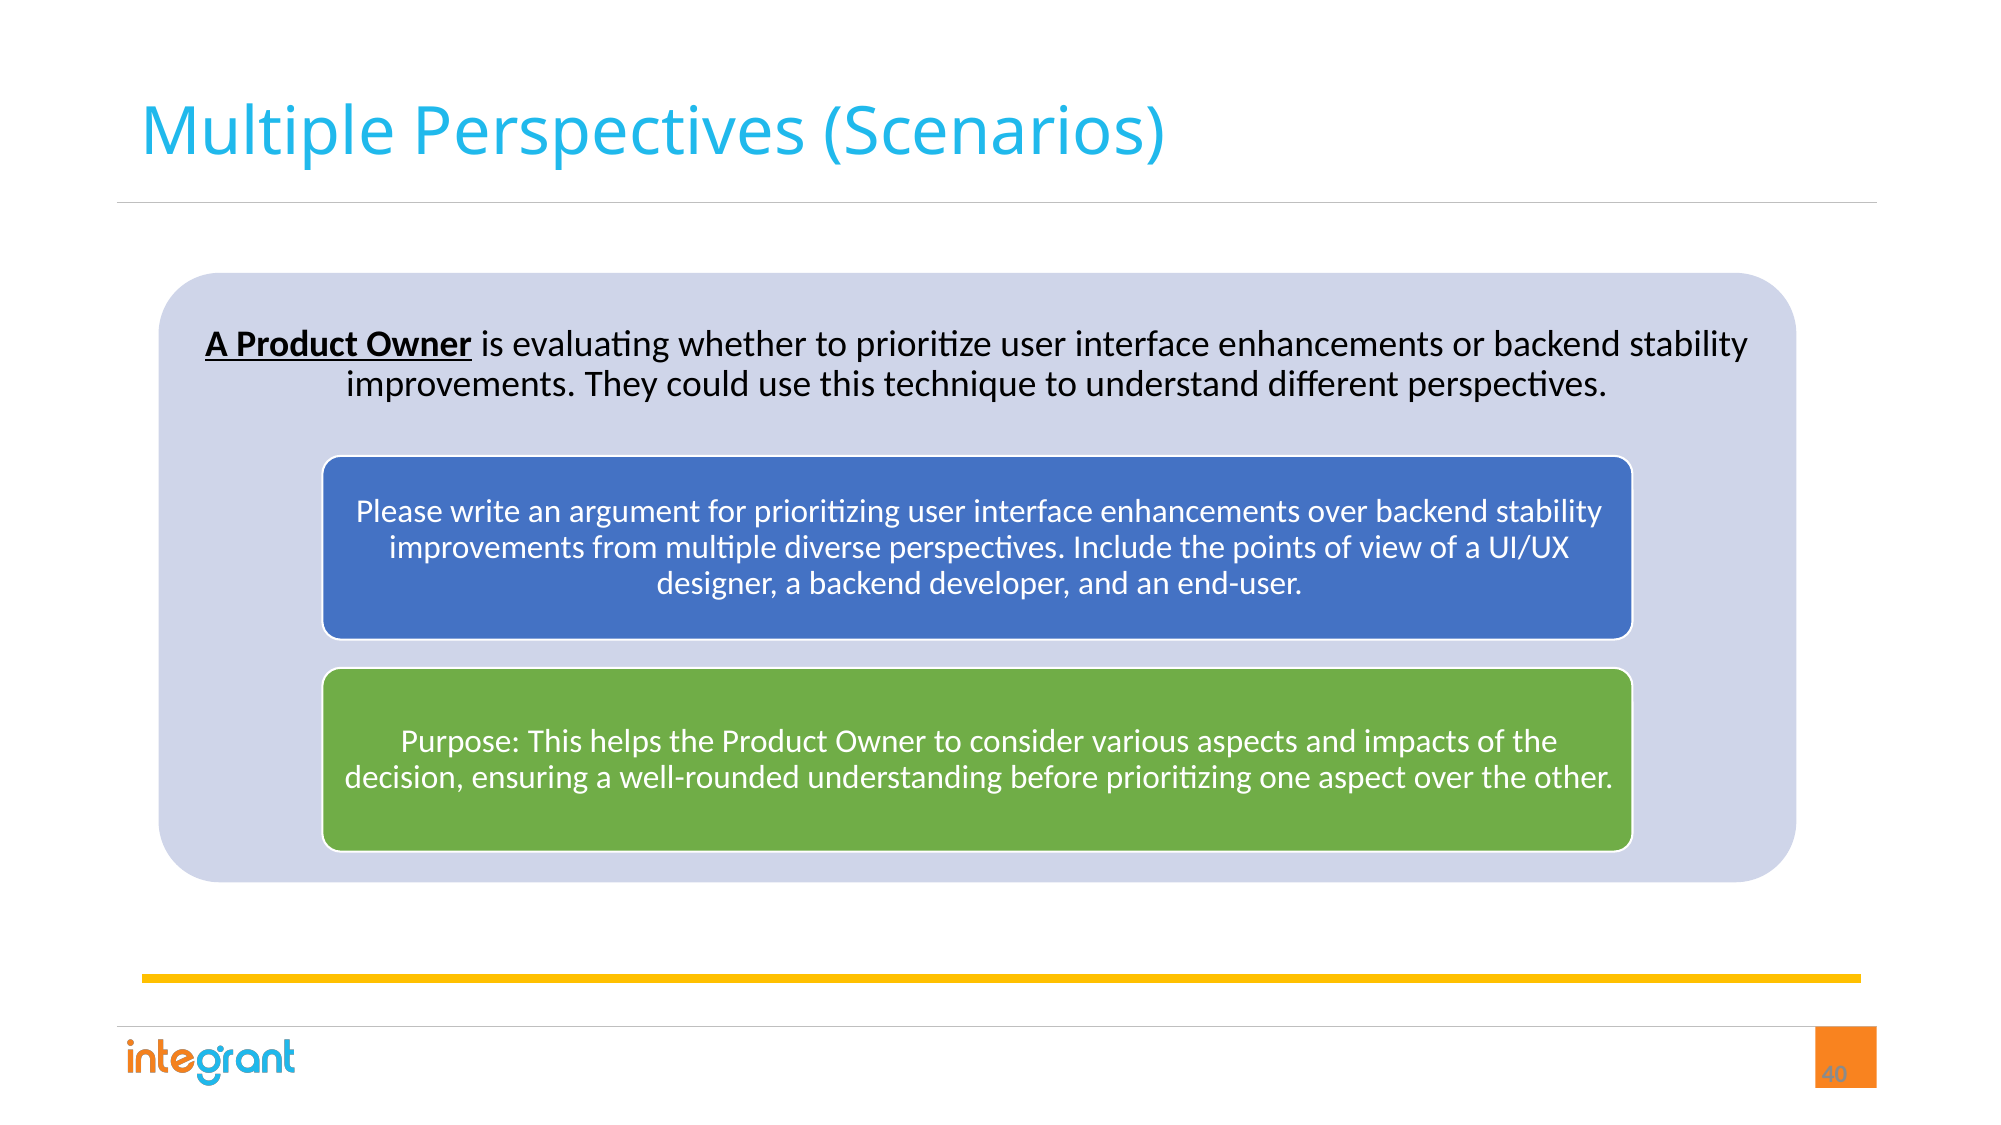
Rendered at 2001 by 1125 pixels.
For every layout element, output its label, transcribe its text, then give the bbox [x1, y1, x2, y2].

slide_number 40 [1412, 1042, 1863, 1103]
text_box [158, 272, 1797, 883]
text_box Multiple Perspectives (Scenarios) [125, 80, 1922, 176]
picture [123, 1035, 298, 1088]
